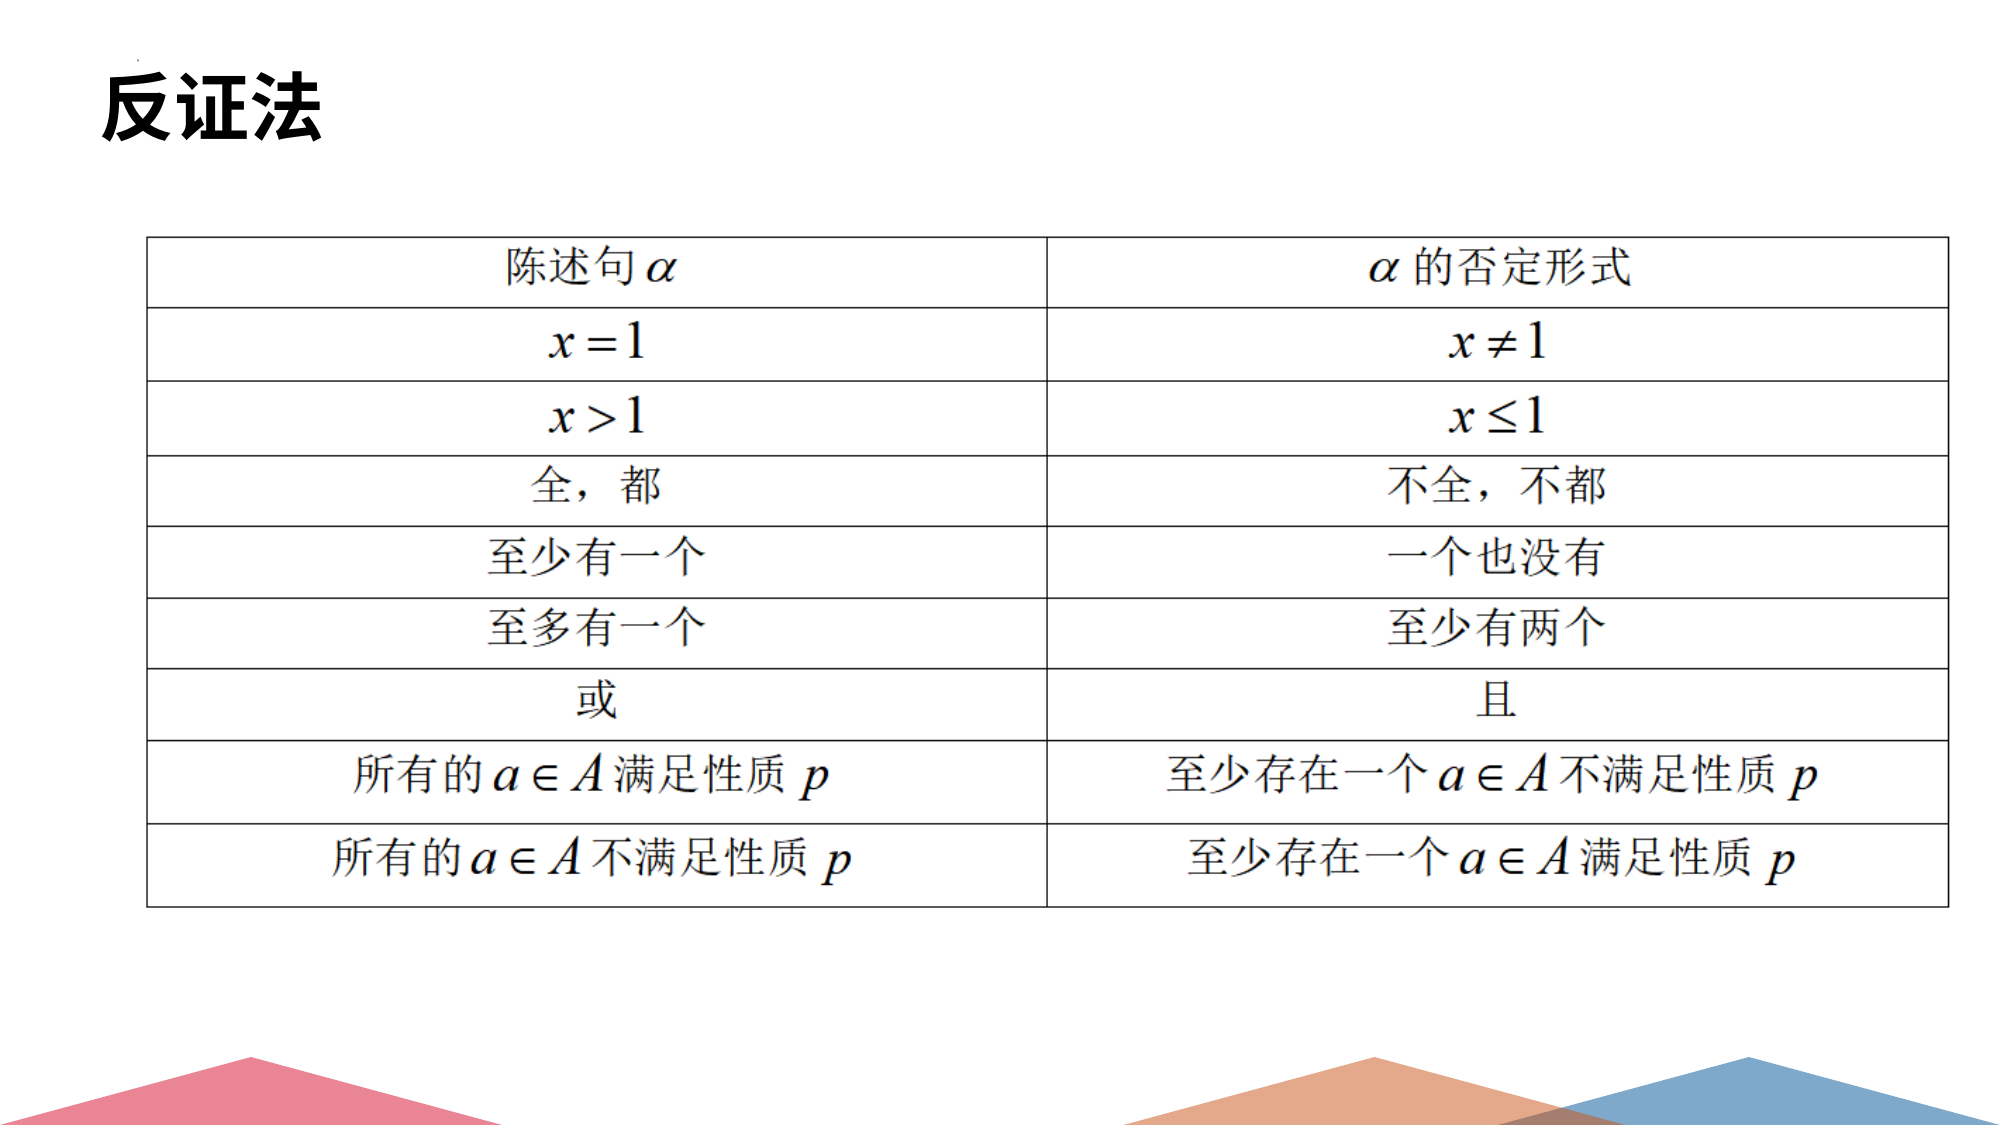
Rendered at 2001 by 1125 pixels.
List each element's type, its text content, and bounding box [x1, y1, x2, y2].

picture [124, 217, 1972, 922]
text_box [1123, 1057, 1626, 1125]
text_box [1563, 1057, 2000, 1125]
text_box 反证法 [84, 52, 1000, 158]
text_box [0, 1057, 503, 1125]
